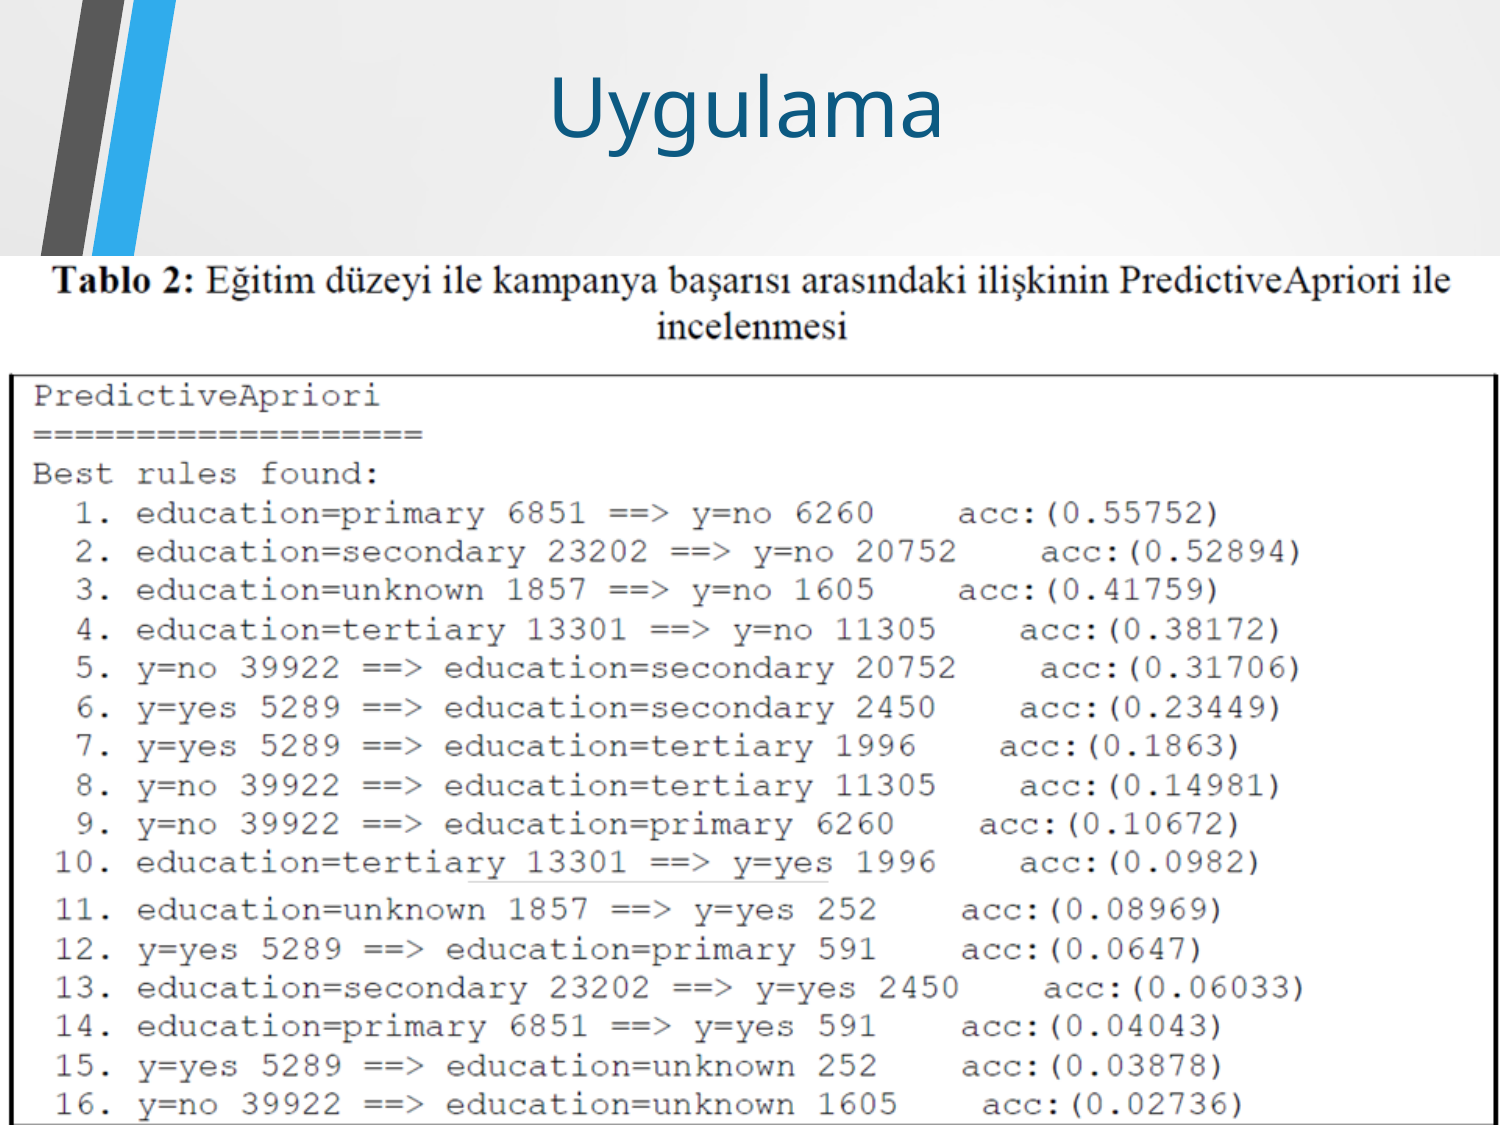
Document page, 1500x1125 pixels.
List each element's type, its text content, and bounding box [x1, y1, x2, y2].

title Uygulama [0, 1, 1495, 209]
picture [0, 256, 1500, 1125]
